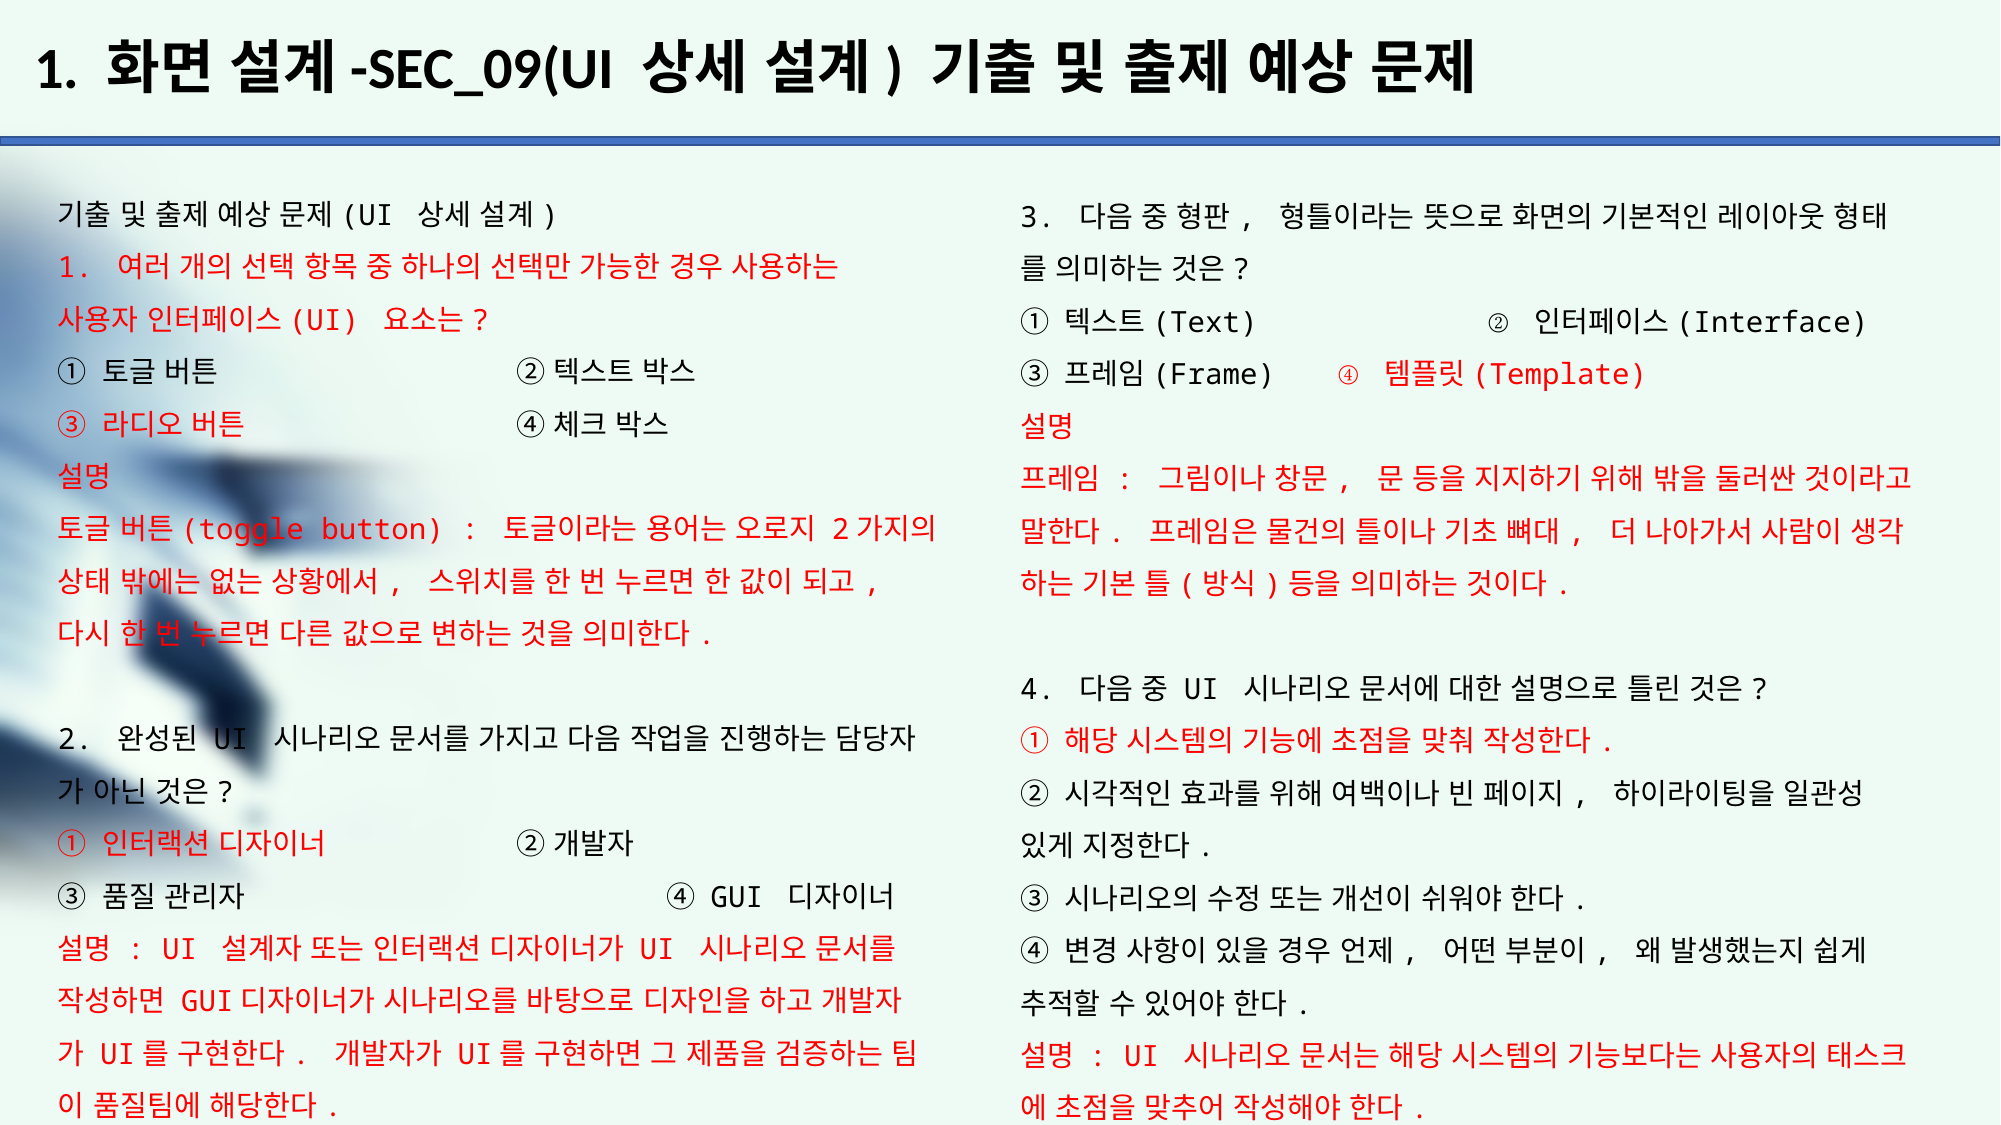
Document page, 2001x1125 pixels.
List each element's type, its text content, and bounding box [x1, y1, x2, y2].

picture [0, 146, 2000, 1125]
text_box 기출 및 출제 예상 문제(UI 상세 설계) 1. 여러 개의 선택 항목 중 하나의 선택만 가능한 경우 사용하는 사용자 인터페이스(UI) 요소는? ① 토글 버튼 ② 텍스트 박스 ③ 라디오 버튼 ④ 체크 박스 설명 토글 버튼(toggle button) : 토글이라는 용어는 오로지 2가지의 상태 밖에는 없는 상황에서, 스위치를 한 번 누르면 한 값이 되고, 다시 한 번 누르면 다른 값으로 변하는 것을 의미한다. 2. 완성된 UI 시나리오 문서를 가지고 다음 작업을 진행하는 담당자 가 아닌 것은? ① 인터랙션 디자이너 ② 개발자 ③ 품질 관리자 ④ GUI 디자이너 설명 : UI 설계자 또는 인터랙션 디자이너가 UI 시나리오 문서를 작성하면 GUI디자이너가 시나리오를 바탕으로 디자인을 하고 개발자 가 UI를 구현한다. 개발자가 UI를 구현하면 그 제품을 검증하는 팀 이 품질팀에 해당한다. [43, 171, 1000, 1125]
picture [0, 0, 2000, 136]
title 1. 화면 설계-SEC_09(UI 상세 설계) 기출 및 출제 예상 문제 [19, 14, 1745, 126]
text_box 3. 다음 중 형판, 형틀이라는 뜻으로 화면의 기본적인 레이아웃 형태 를 의미하는 것은? ① 텍스트(Text) ② 인터페이스(Interface) ③ 프레임(Frame) ④ 템플릿(Template) 설명 프레임 : 그림이나 창문, 문 등을 지지하기 위해 밖을 둘러싼 것이라고 말한다. 프레임은 물건의 틀이나 기초 뼈대, 더 나아가서 사람이 생각 하는 기본 틀(방식)등을 의미하는 것이다. 4. 다음 중 UI 시나리오 문서에 대한 설명으로 틀린 것은? ① 해당 시스템의 기능에 초점을 맞춰 작성한다. ② 시각적인 효과를 위해 여백이나 빈 페이지, 하이라이팅을 일관성 있게 지정한다. ③ 시나리오의 수정 또는 개선이 쉬워야 한다. ④ 변경 사항이 있을 경우 언제, 어떤 부분이, 왜 발생했는지 쉽게 추적할 수 있어야 한다. 설명 : UI 시나리오 문서는 해당 시스템의 기능보다는 사용자의 태스크 에 초점을 맞추어 작성해야 한다. [1005, 173, 2000, 1125]
